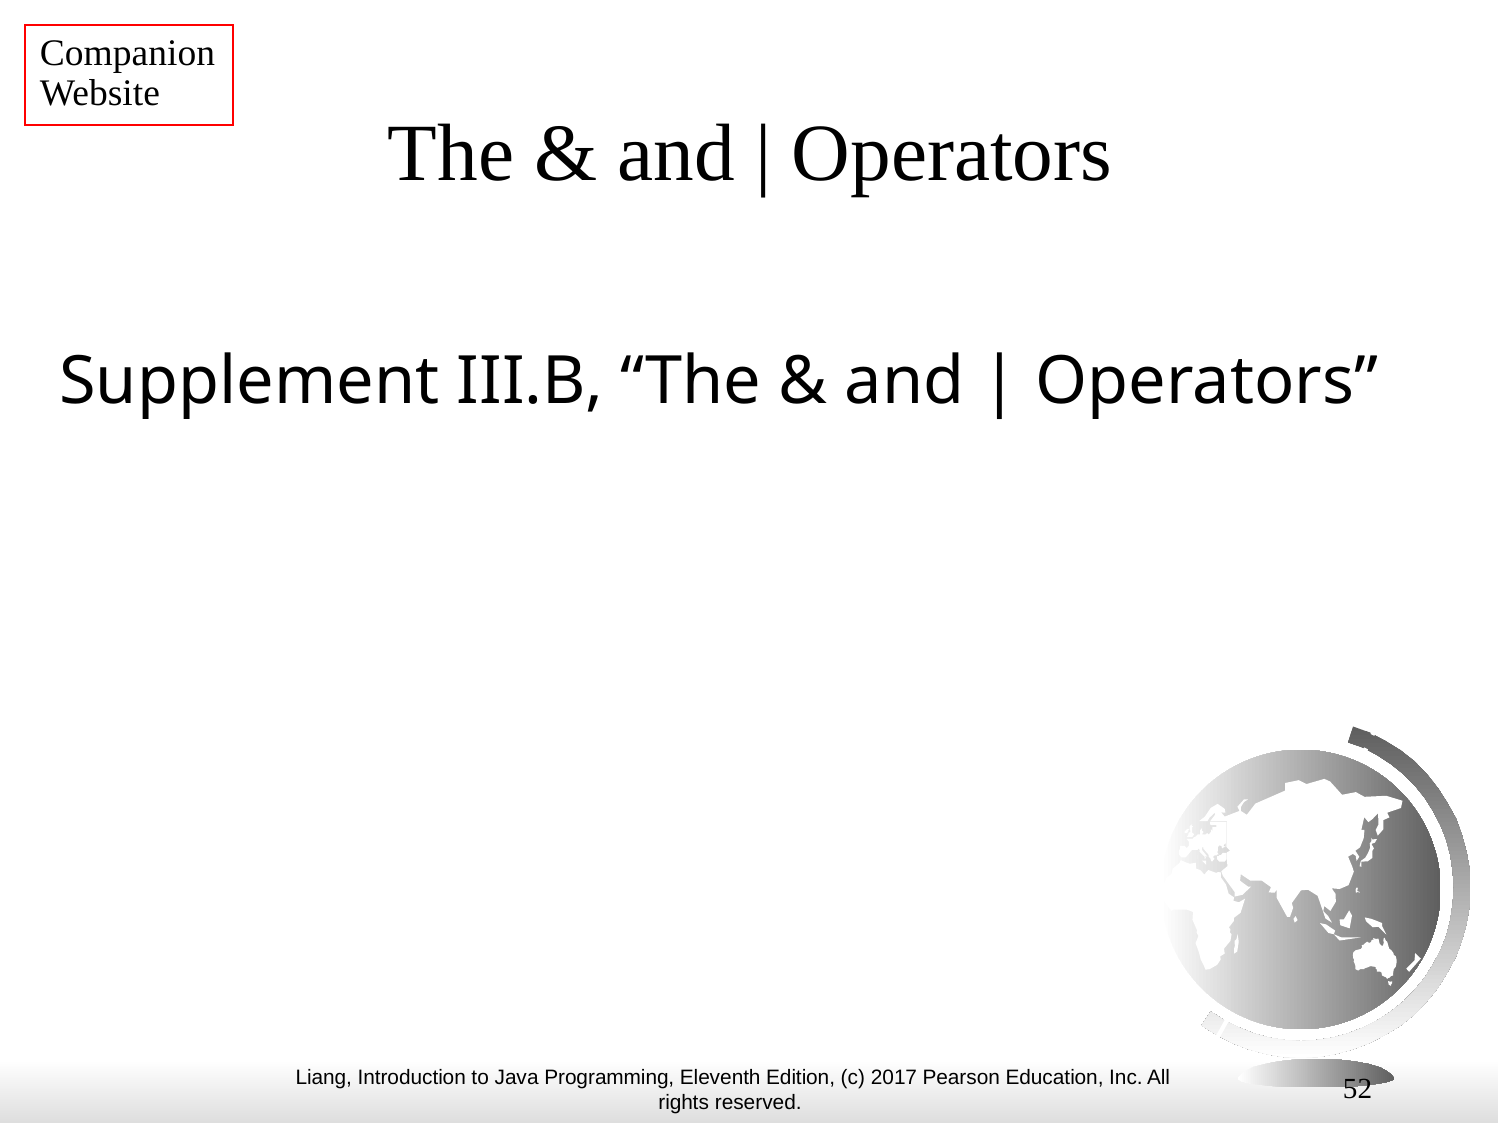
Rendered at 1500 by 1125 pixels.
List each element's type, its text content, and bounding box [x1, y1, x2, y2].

text_box Companion Website [24, 24, 234, 125]
list Supplement III.B, “The & and | Operators” [44, 329, 1443, 554]
slide_number 52 [1074, 1049, 1388, 1125]
title The & and | Operators [112, 62, 1388, 235]
